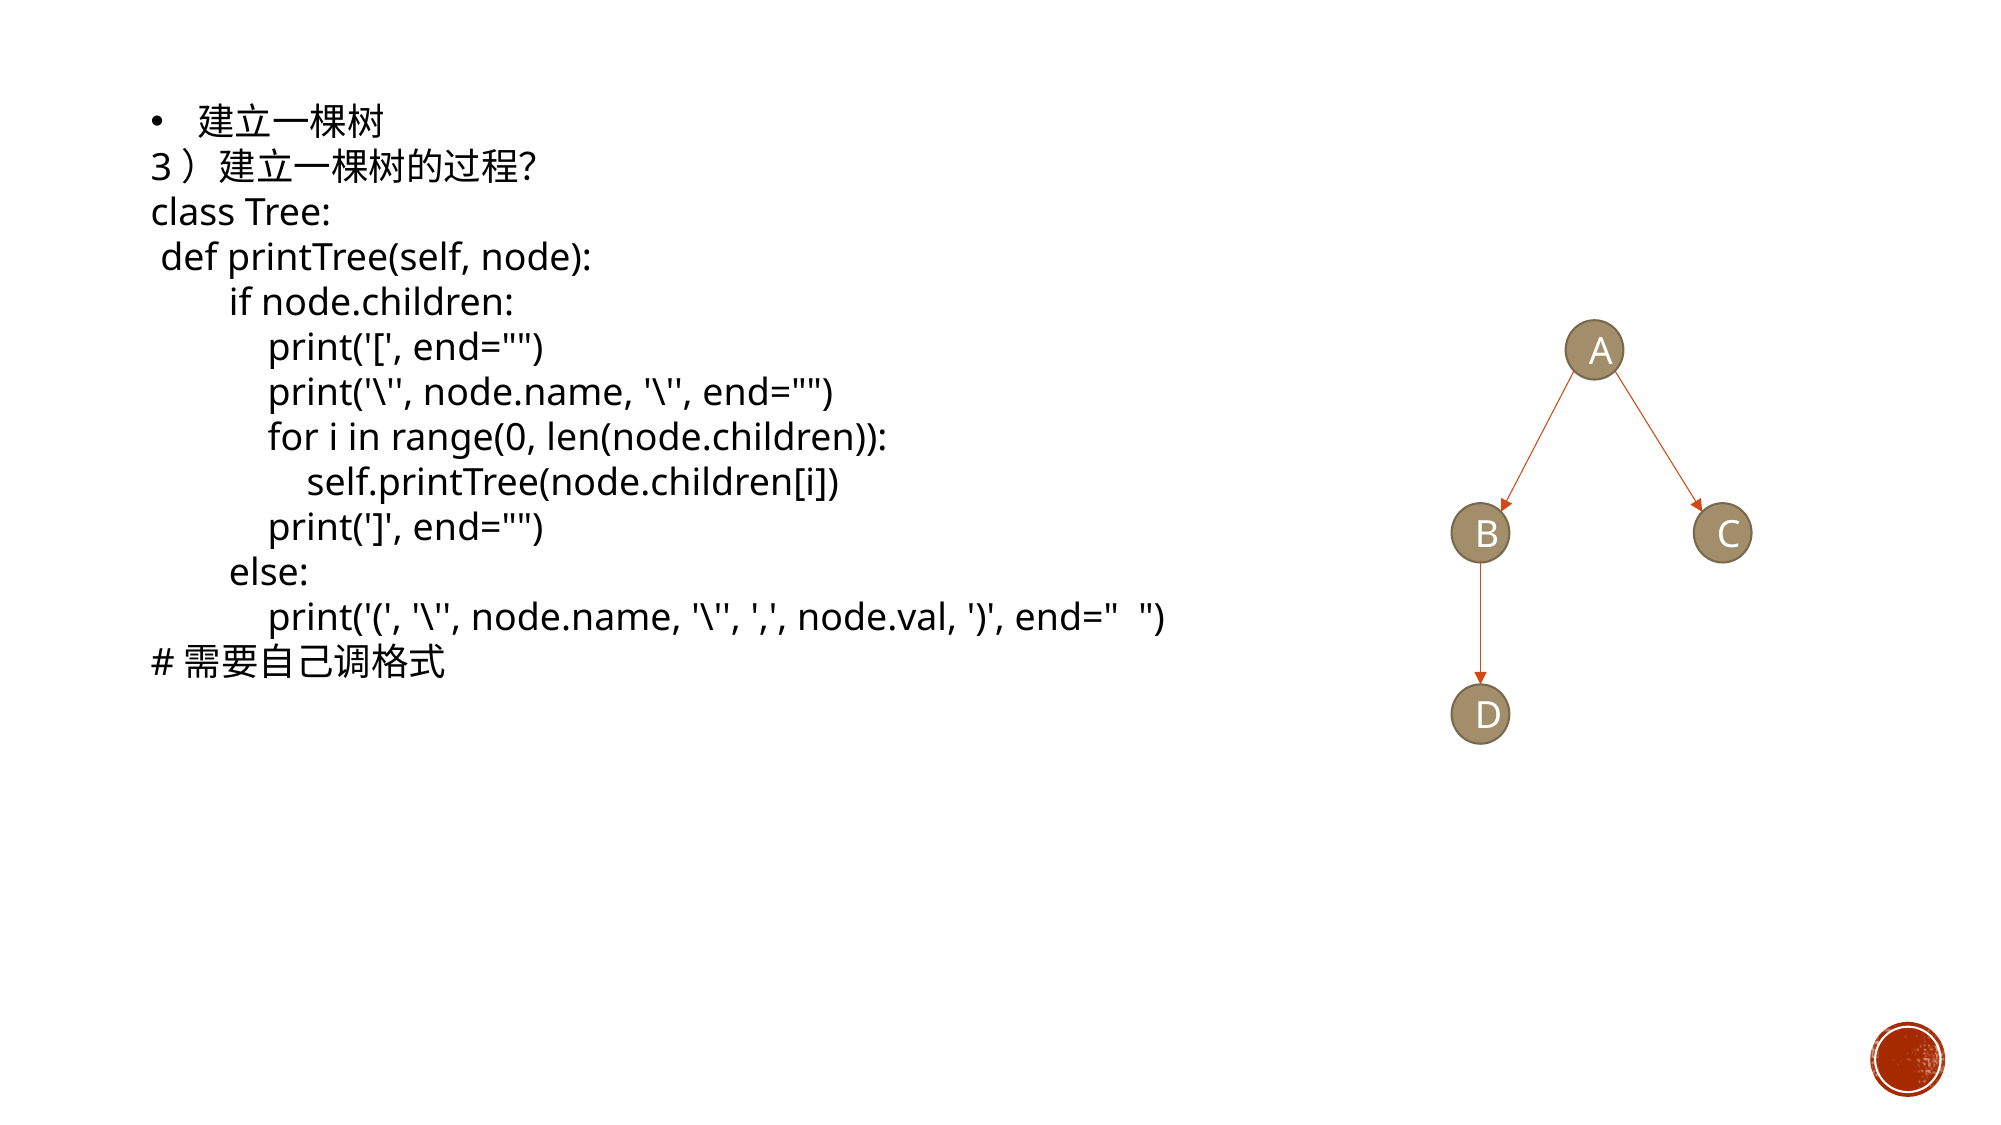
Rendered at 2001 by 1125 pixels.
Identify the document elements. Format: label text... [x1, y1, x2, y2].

text_box 建立一棵树 3）建立一棵树的过程？ class Tree: def printTree(self, node): if node.children: print('[', end="") print('\'', node.name, '\'', end="") for i in range(0, len(node.children)): self.printTree(node.children[i]) print(']', end="") else: print('(', '\'', node.name, '\'', ',', node.val, ')', end=" ") #需要自己调格式 [135, 90, 1373, 871]
text_box A [1564, 319, 1625, 381]
text_box D [1450, 683, 1511, 745]
text_box B [1450, 502, 1511, 564]
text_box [1503, 373, 1572, 510]
text_box C [1692, 502, 1753, 564]
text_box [1617, 373, 1700, 510]
